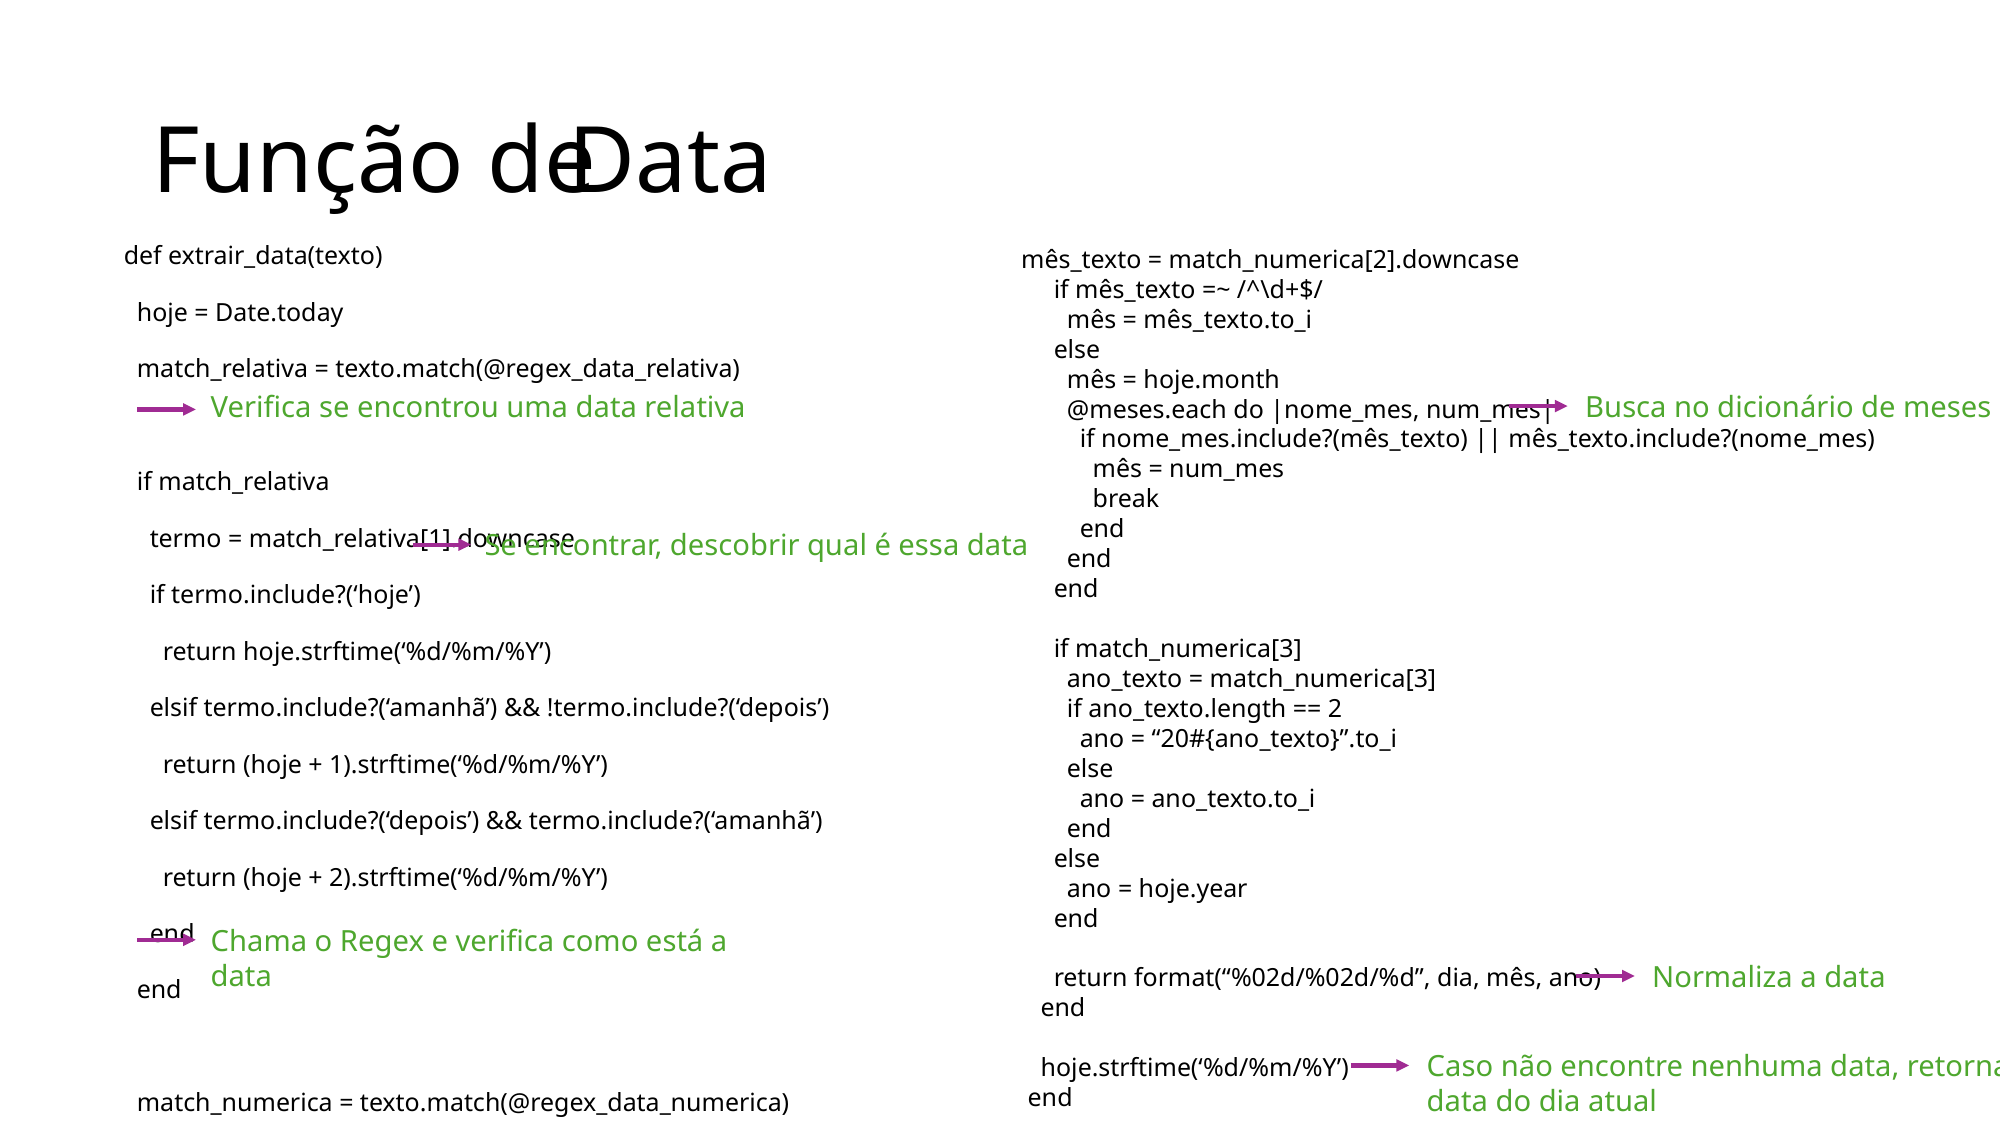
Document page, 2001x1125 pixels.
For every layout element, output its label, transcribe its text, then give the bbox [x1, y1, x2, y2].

text_box Se encontrar, descobrir qual é essa data [469, 519, 1085, 569]
title Função de [137, 59, 554, 235]
text_box Normaliza a data [1637, 950, 2000, 1001]
text_box Data [554, 59, 1162, 235]
text_box Busca no dicionário de meses [1570, 380, 2000, 431]
text_box Verifica se encontrou uma data relativa [195, 380, 811, 431]
text_box Caso não encontre nenhuma data, retorna data do dia atual [1411, 1040, 2000, 1125]
list def extrair_data(texto) hoje = Date.today match_relativa = texto.match(@regex_data_relativa) if match_relativa termo = match_relativa[1].downcase if termo.include?(‘hoje’) return hoje.strftime(‘%d/%m/%Y’) elsif termo.include?(‘amanhã’) && !termo.include?(‘depois’) return (hoje + 1).strftime(‘%d/%m/%Y’) elsif termo.include?(‘depois’) && termo.include?(‘amanhã’) return (hoje + 2).strftime(‘%d/%m/%Y’) end end match_numerica = texto.match(@regex_data_numerica) if match_numerica dia = match_numerica[1].to_i [95, 235, 1821, 1066]
text_box mês_texto = match_numerica[2].downcase if mês_texto =~ /^\d+$/ mês = mês_texto.to_i else mês = hoje.month @meses.each do |nome_mes, num_mes| if nome_mes.include?(mês_texto) || mês_texto.include?(nome_mes) mês = num_mes break end end end if match_numerica[3] ano_texto = match_numerica[3] if ano_texto.length == 2 ano = “20#{ano_texto}”.to_i else ano = ano_texto.to_i end else ano = hoje.year end return format(“%02d/%02d/%d”, dia, mês, ano) end hoje.strftime(‘%d/%m/%Y’) end [999, 235, 2000, 1030]
text_box Chama o Regex e verifica como está a data [195, 914, 811, 1000]
